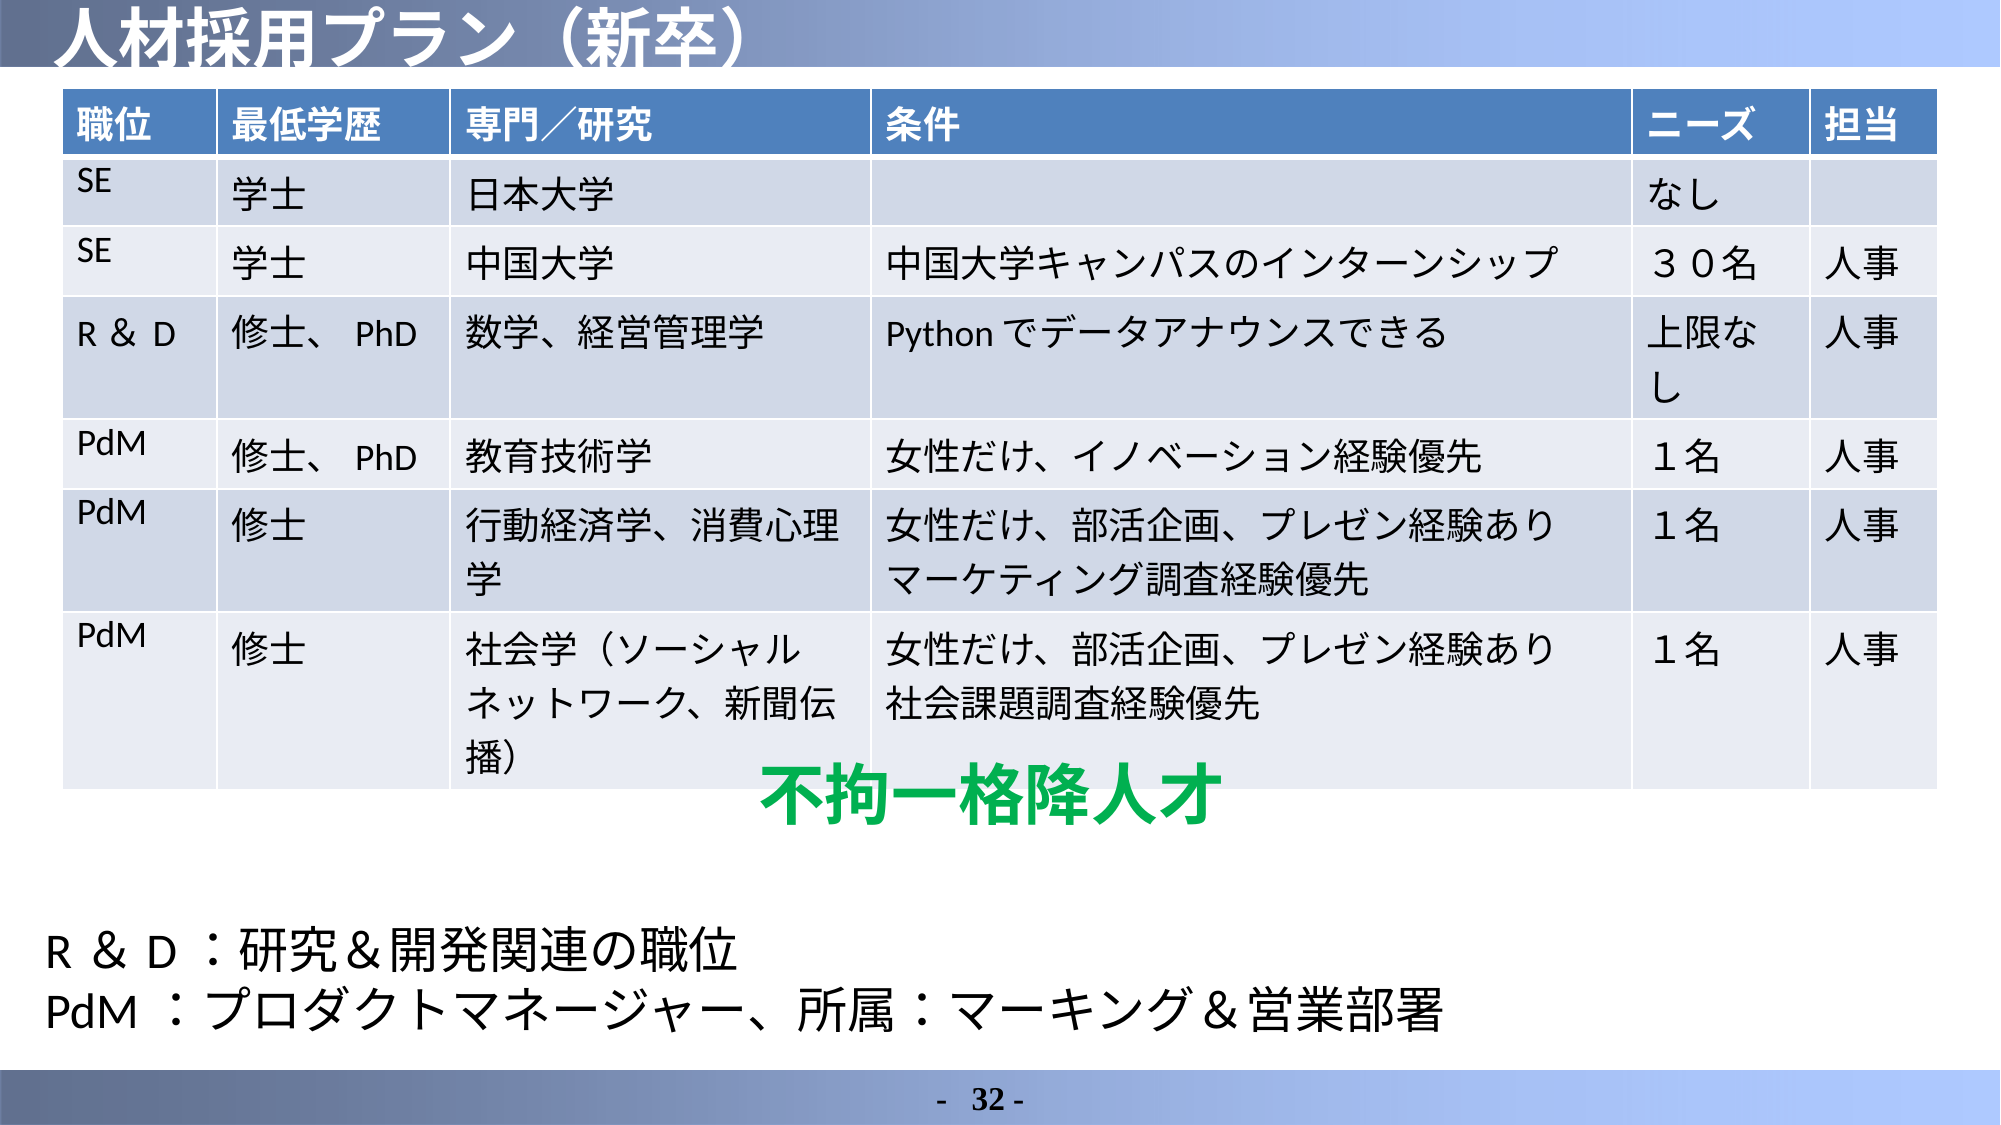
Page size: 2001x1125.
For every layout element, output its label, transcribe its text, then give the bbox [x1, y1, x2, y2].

table_cell R＆D [63, 297, 216, 418]
table_cell 教育技術学 [451, 420, 870, 488]
table_cell Pythonでデータアナウンスできる [872, 297, 1631, 418]
table_cell 修士、PhD [218, 420, 449, 488]
table_cell 修士 [218, 490, 449, 611]
table_cell PdM [63, 490, 216, 611]
table_cell PdM [63, 613, 216, 789]
table_cell 修士 [218, 613, 449, 789]
list R＆D：研究＆開発関連の職位 PdM：プロダクトマネージャー、所属：マーキング＆営業部署 [45, 918, 1939, 1040]
table_cell 修士、PhD [218, 297, 449, 418]
table_cell 人事 [1811, 227, 1937, 295]
table_header 専門／研究 [451, 89, 870, 154]
table_cell SE [63, 227, 216, 295]
table_cell 女性だけ、イノベーション経験優先 [872, 420, 1631, 488]
table_cell １名 [1633, 490, 1809, 611]
table_cell 人事 [1811, 420, 1937, 488]
table_cell 学士 [218, 160, 449, 225]
table_cell 人事 [1811, 490, 1937, 611]
table_header 担当 [1811, 89, 1937, 154]
table_header 職位 [63, 89, 216, 154]
table_cell 学士 [218, 227, 449, 295]
table_header 条件 [872, 89, 1631, 154]
table_cell [872, 160, 1631, 225]
table_cell 社会学（ソーシャルネットワーク、新聞伝播） [451, 613, 870, 789]
table_cell 人事 [1811, 613, 1937, 789]
table_cell 行動経済学、消費心理学 [451, 490, 870, 611]
table_cell 中国大学 [451, 227, 870, 295]
table_cell なし [1633, 160, 1809, 225]
text_box 不拘一格降人才 [491, 745, 1492, 841]
title 人材採用プラン（新卒） [52, 0, 1946, 71]
table_cell 数学、経営管理学 [451, 297, 870, 418]
table_cell 上限なし [1633, 297, 1809, 418]
table_cell 日本大学 [451, 160, 870, 225]
table_cell [1811, 160, 1937, 225]
table_header ニーズ [1633, 89, 1809, 154]
table_cell １名 [1633, 420, 1809, 488]
table_cell 人事 [1811, 297, 1937, 418]
table_cell 女性だけ、部活企画、プレゼン経験あり マーケティング調査経験優先 [872, 490, 1631, 611]
table_header 最低学歴 [218, 89, 449, 154]
slide_number - 32 - [934, 1078, 1063, 1117]
table_cell 中国大学キャンパスのインターンシップ [872, 227, 1631, 295]
table_cell SE [63, 160, 216, 225]
table_cell １名 [1633, 613, 1809, 789]
table_cell PdM [63, 420, 216, 488]
table_cell ３０名 [1633, 227, 1809, 295]
table_cell 女性だけ、部活企画、プレゼン経験あり 社会課題調査経験優先 [872, 613, 1631, 789]
